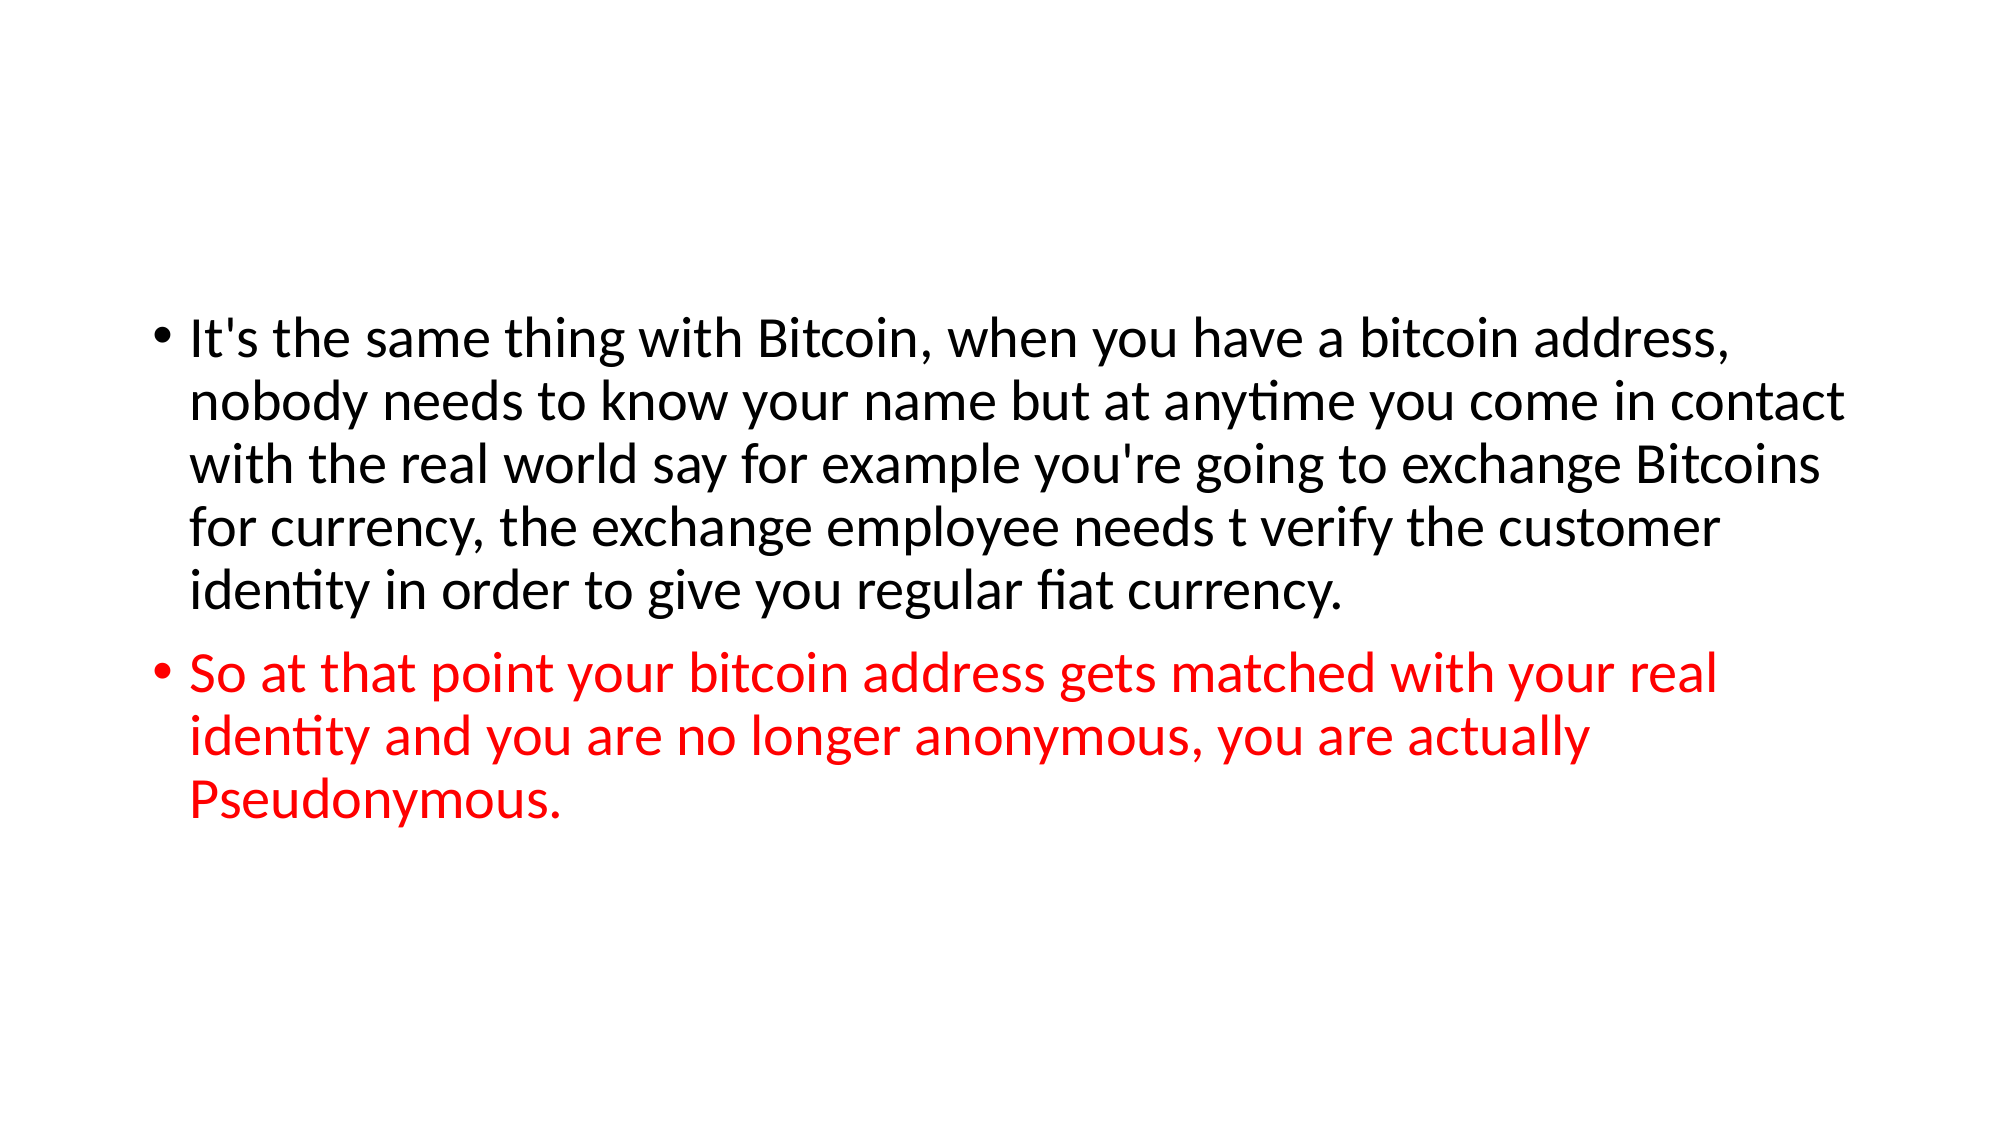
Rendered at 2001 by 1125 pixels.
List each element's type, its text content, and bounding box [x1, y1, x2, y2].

list It's the same thing with Bitcoin, when you have a bitcoin address, nobody needs to know your name but at anytime you come in contact with the real world say for example you're going to exchange Bitcoins for currency, the exchange employee needs t verify the customer identity in order to give you regular fiat currency. So at that point your bitcoin address gets matched with your real identity and you are no longer anonymous, you are actually Pseudonymous. [137, 299, 1863, 1014]
